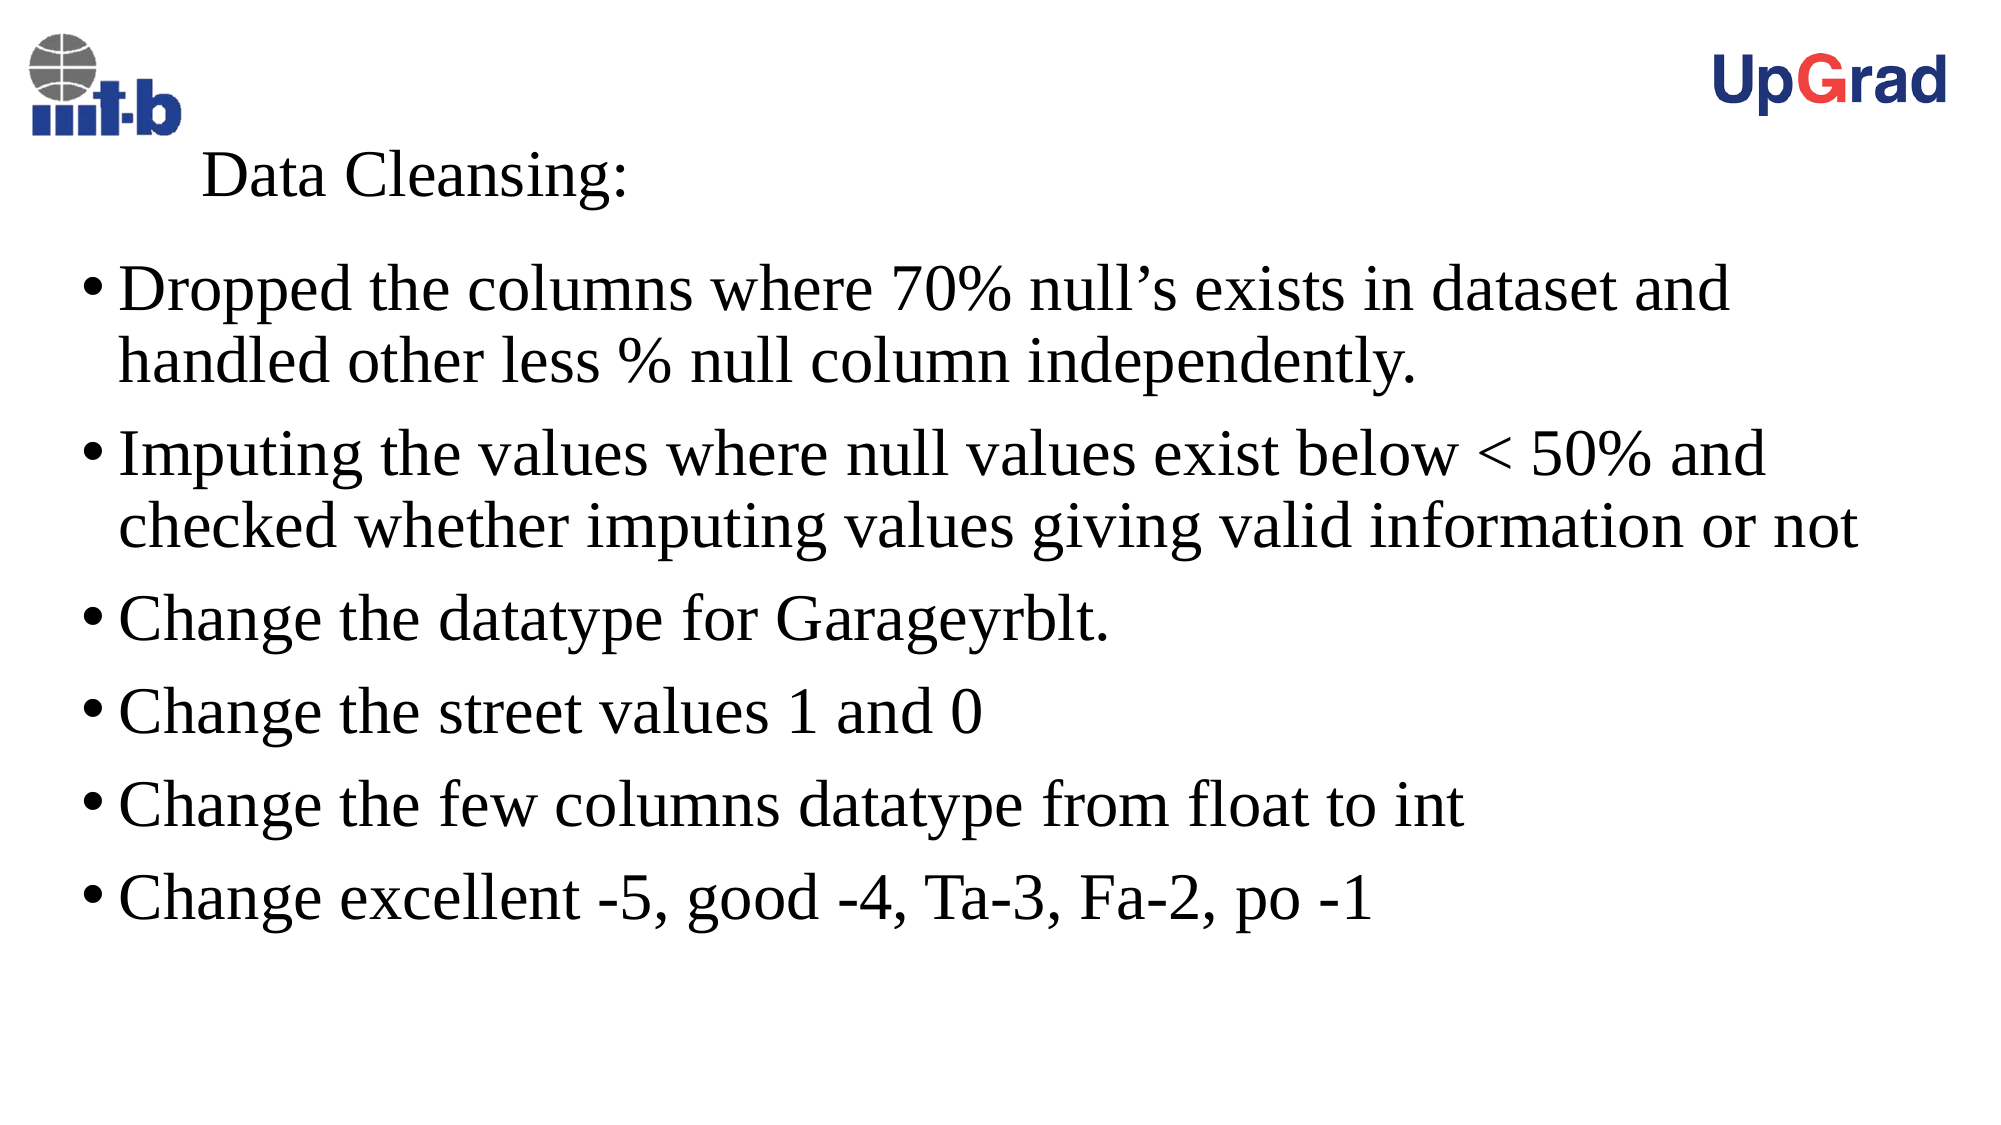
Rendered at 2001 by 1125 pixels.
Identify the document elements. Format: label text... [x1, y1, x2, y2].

title Data Cleansing: [186, 104, 1715, 245]
list Dropped the columns where 70% null’s exists in dataset and handled other less % null column independently. Imputing the values where null values exist below < 50% and checked whether imputing values giving valid information or not Change the datatype for Garageyrblt. Change the street values 1 and 0 Change the few columns datatype from float to int Change excellent -5, good -4, Ta-3, Fa-2, po -1 [66, 245, 1899, 1017]
picture [1714, 53, 1952, 116]
picture [0, 29, 208, 163]
